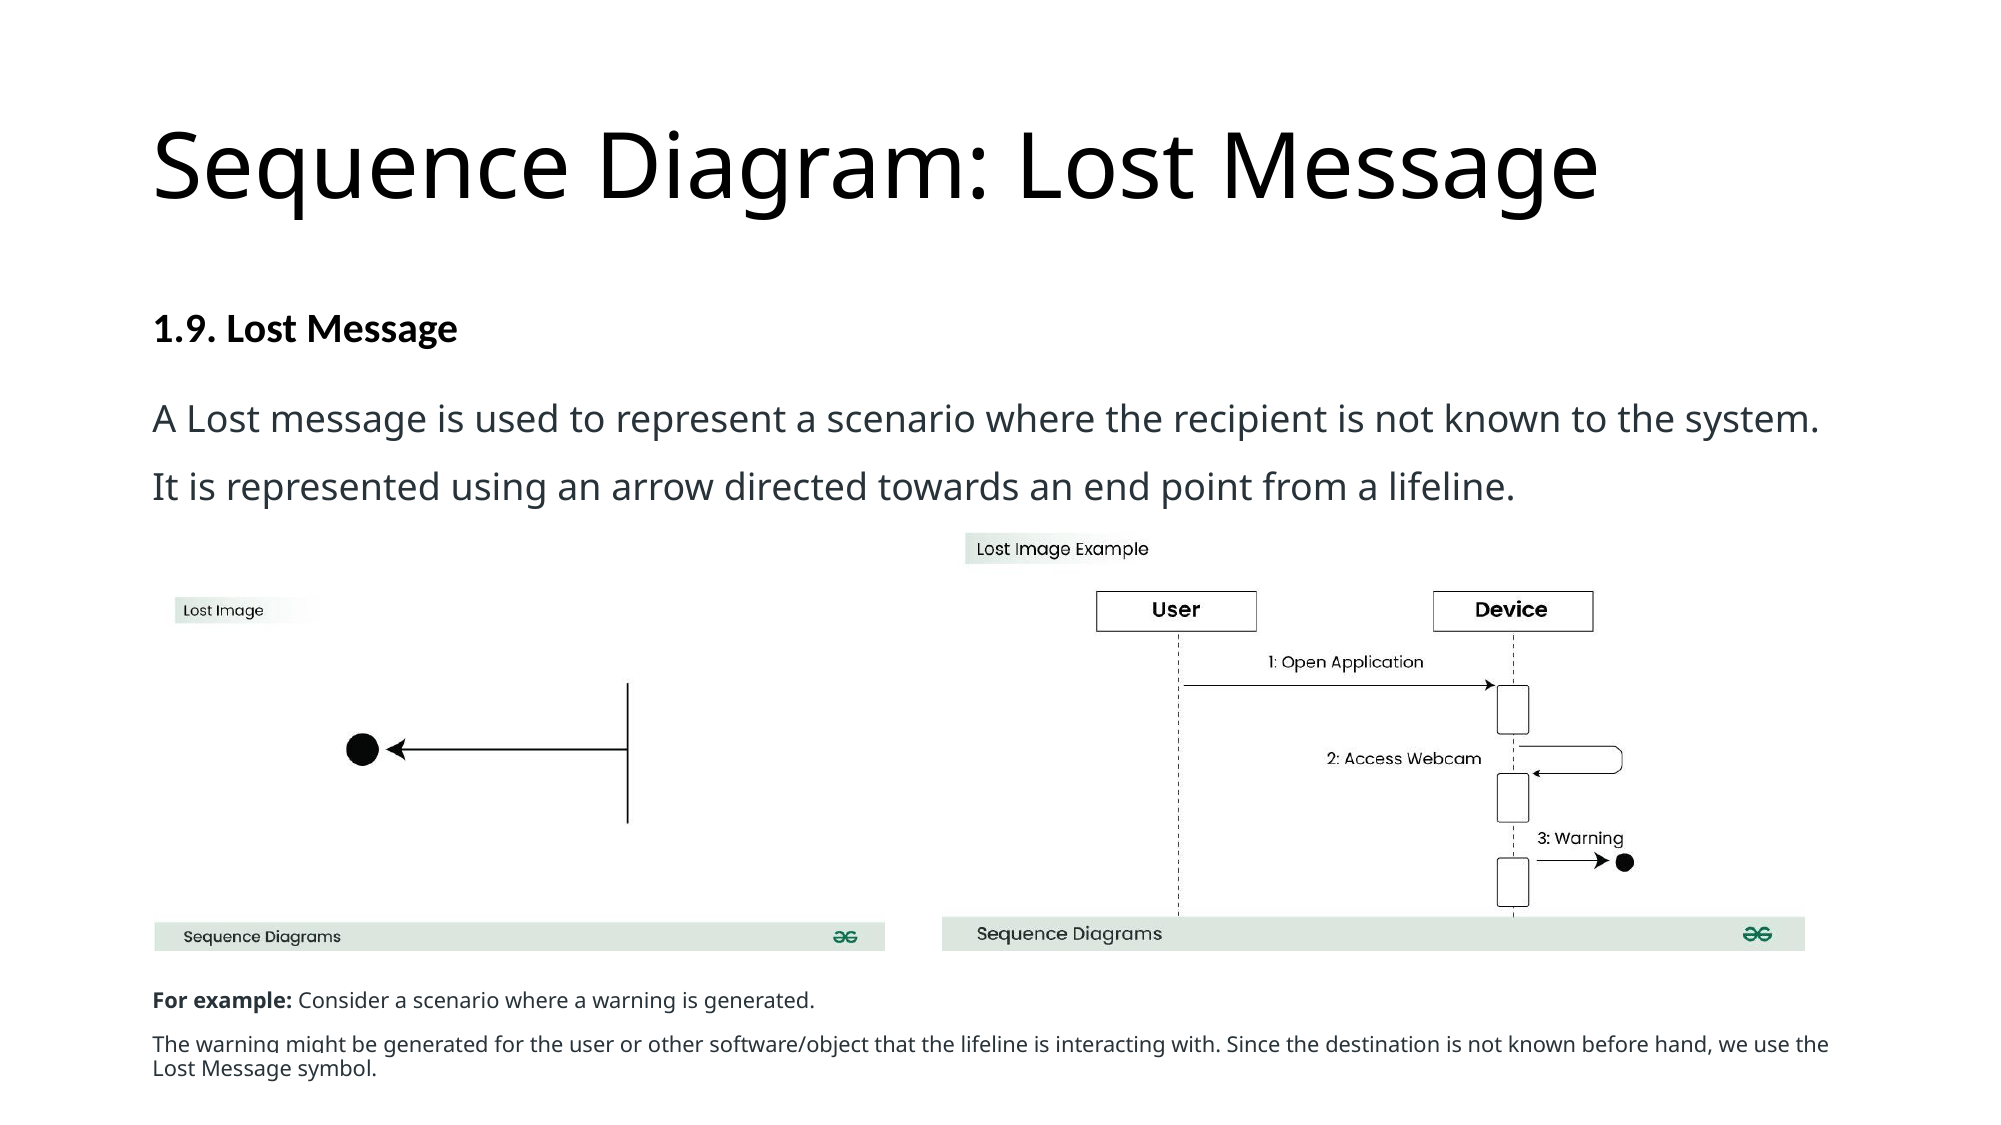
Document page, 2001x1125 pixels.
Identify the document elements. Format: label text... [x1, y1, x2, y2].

picture [942, 518, 1805, 951]
picture [154, 584, 885, 951]
title Sequence Diagram: Lost Message [137, 59, 1863, 278]
list 1.9. Lost Message A Lost message is used to represent a scenario where the recipient is not known to the system. It is represented using an arrow directed towards an end point from a lifeline. For example: Consider a scenario where a warning is generated. The warning might be generated for the user or other software/object that the lifeline is interacting with. Since the destination is not known before hand, we use the Lost Message symbol. [137, 299, 1863, 1089]
